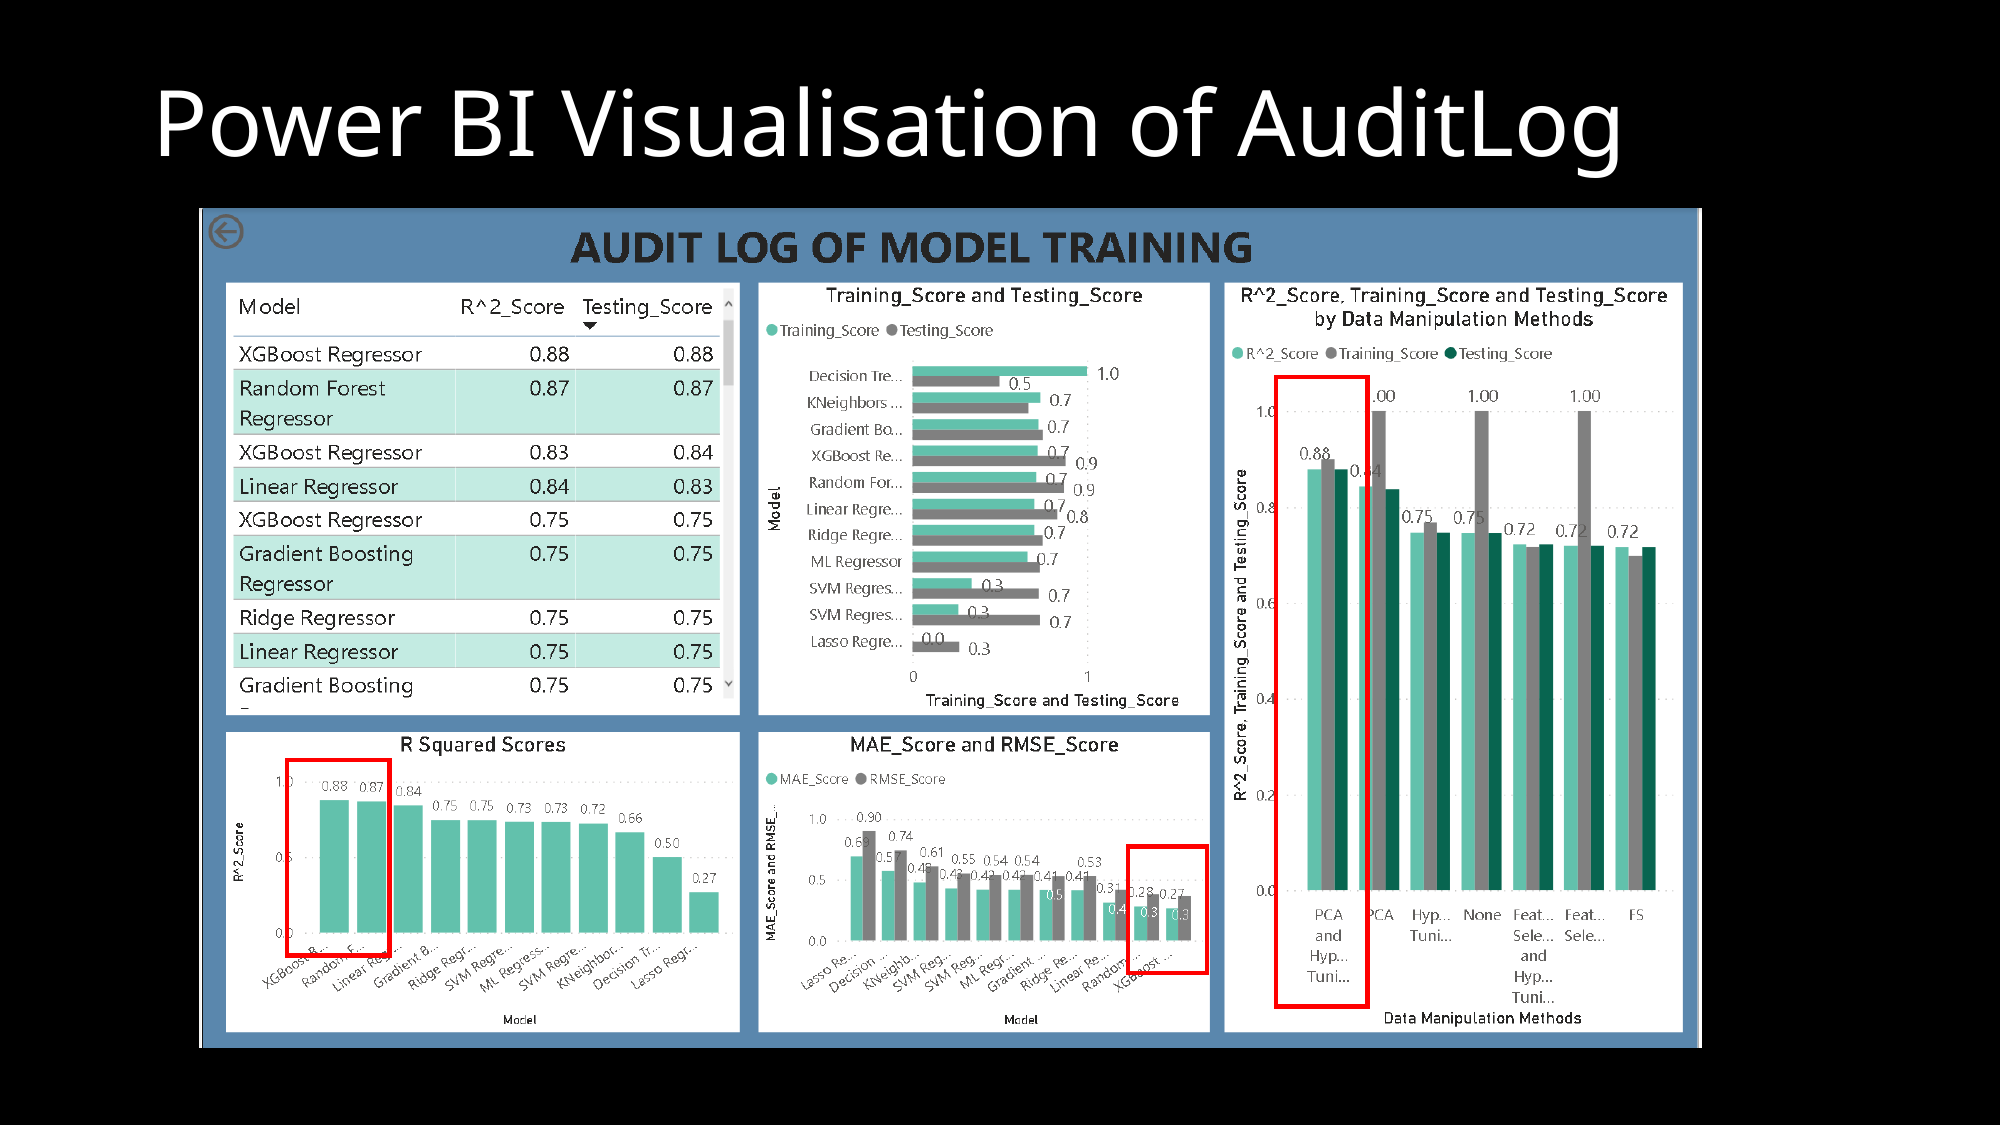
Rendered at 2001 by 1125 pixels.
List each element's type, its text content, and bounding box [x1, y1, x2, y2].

title Power BI Visualisation of AuditLog [137, 59, 1863, 194]
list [199, 208, 1702, 1048]
